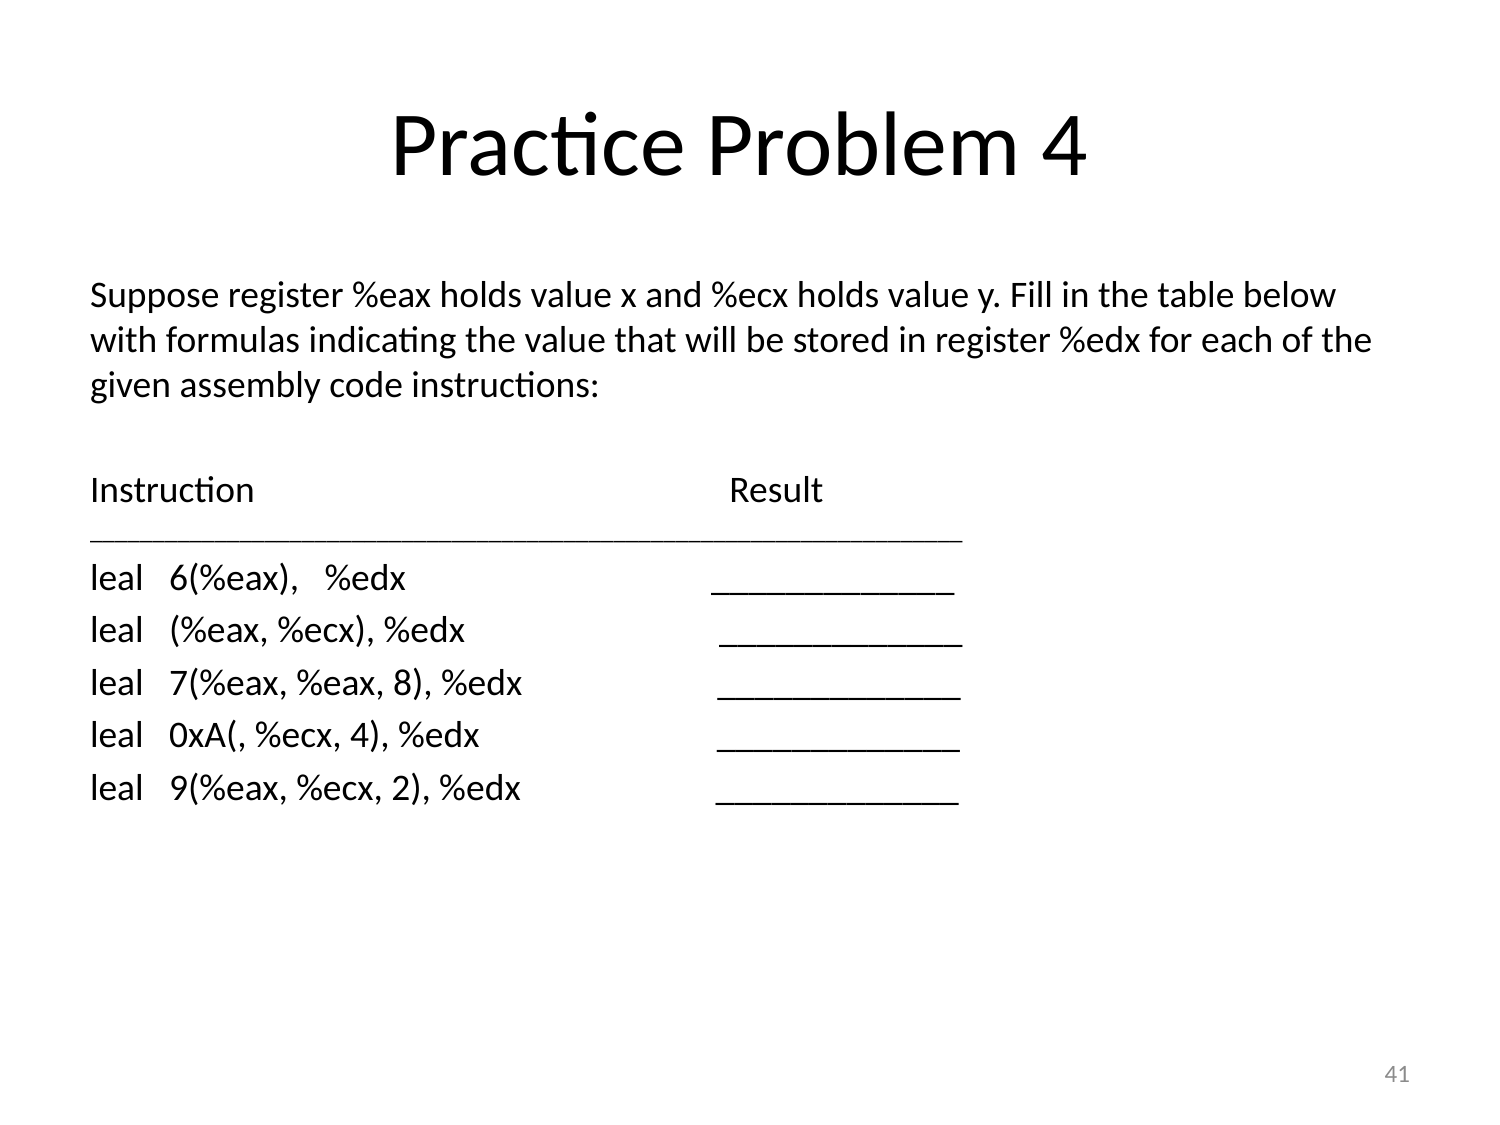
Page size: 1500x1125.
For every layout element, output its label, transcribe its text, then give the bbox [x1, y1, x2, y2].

slide_number 41 [1074, 1042, 1425, 1103]
title Practice Problem 4 [75, 45, 1425, 233]
list Suppose register %eax holds value x and %ecx holds value y. Fill in the table below with formulas indicating the value that will be stored in register %edx for each of the given assembly code instructions: Instruction Result ______________________________________________________________________ leal 6(%eax), %edx _____________ leal (%eax, %ecx), %edx _____________ leal 7(%eax, %eax, 8), %edx _____________ leal 0xA(, %ecx, 4), %edx _____________ leal 9(%eax, %ecx, 2), %edx _____________ [75, 262, 1425, 1005]
